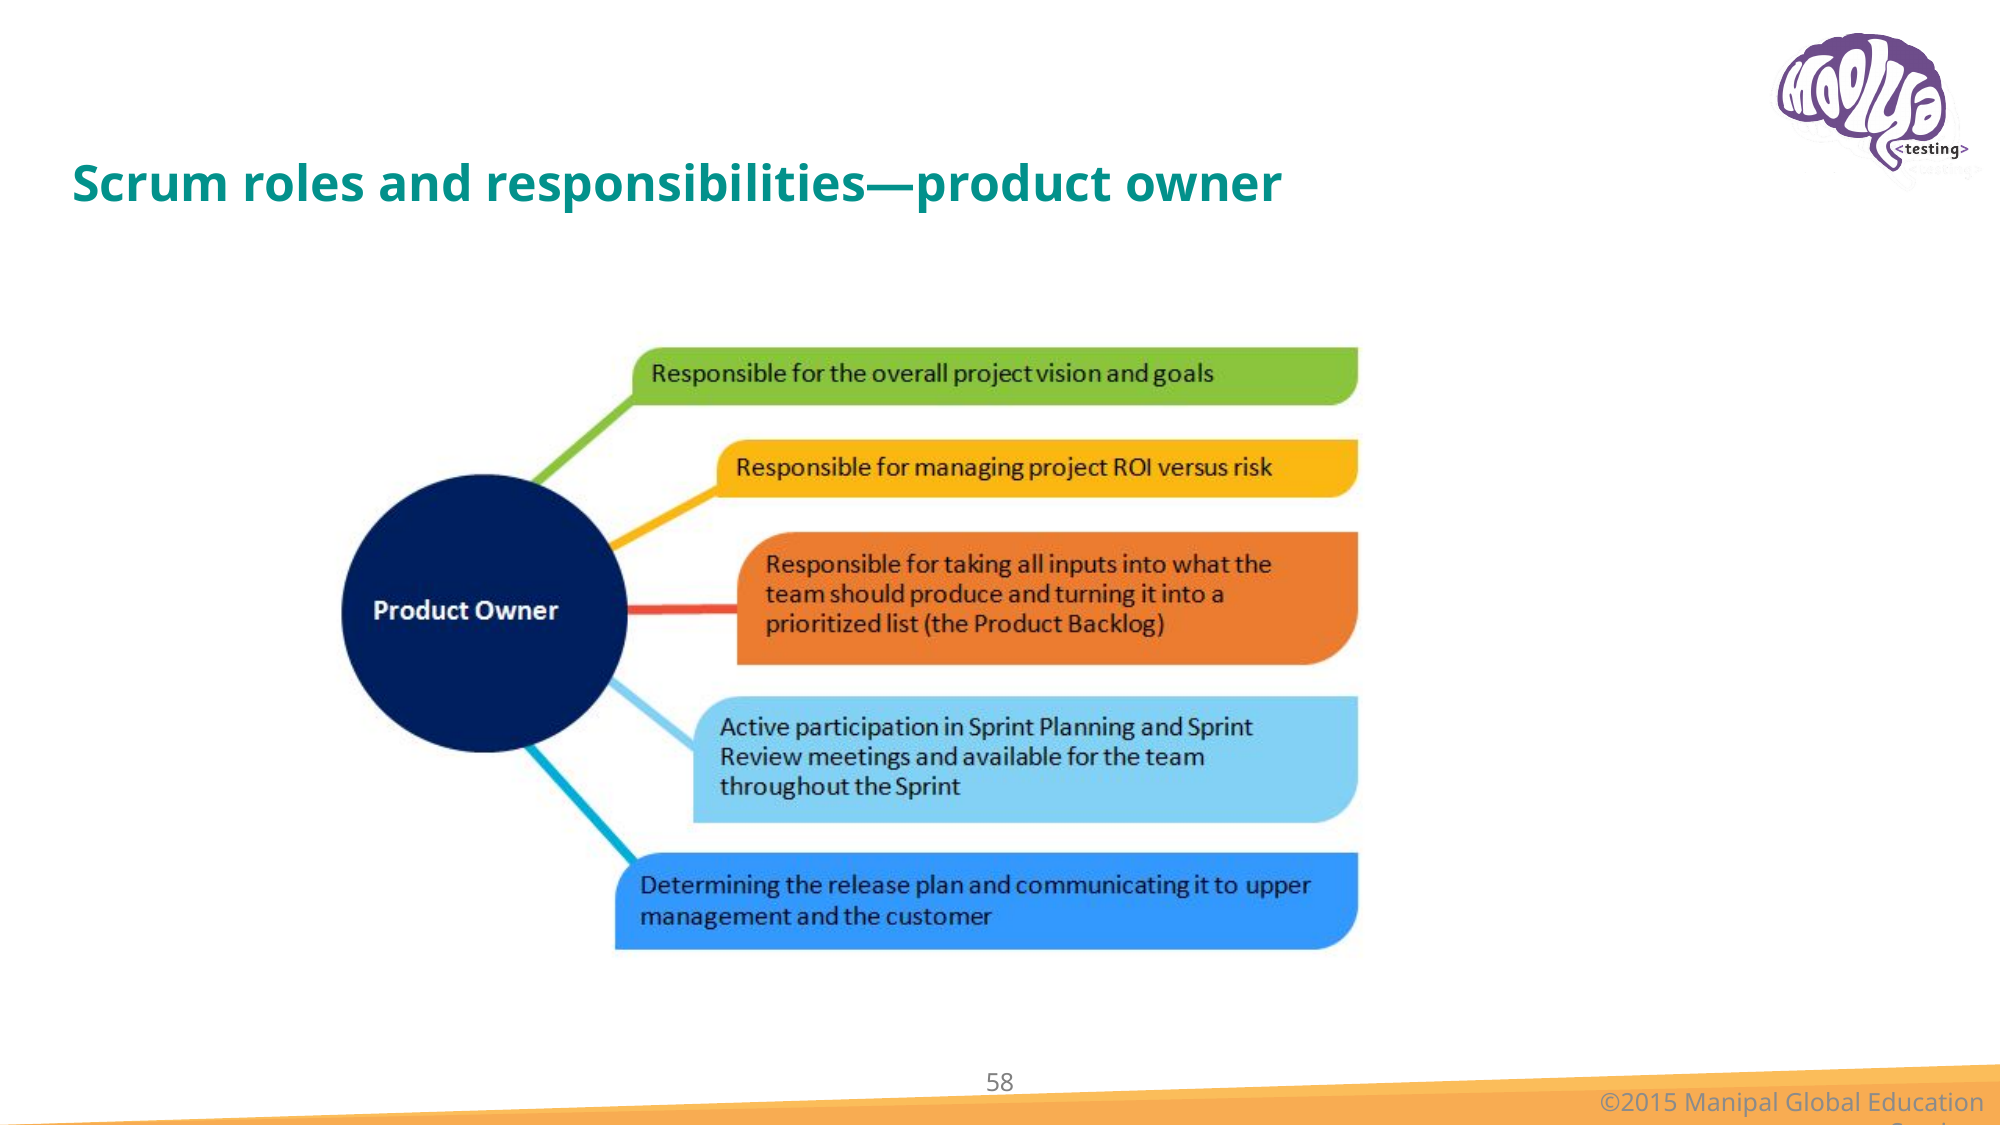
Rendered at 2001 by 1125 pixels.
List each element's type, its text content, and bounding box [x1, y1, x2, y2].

title Scrum roles and responsibilities—product owner [57, 151, 1377, 212]
picture [1732, 0, 2001, 255]
picture [312, 307, 1388, 975]
